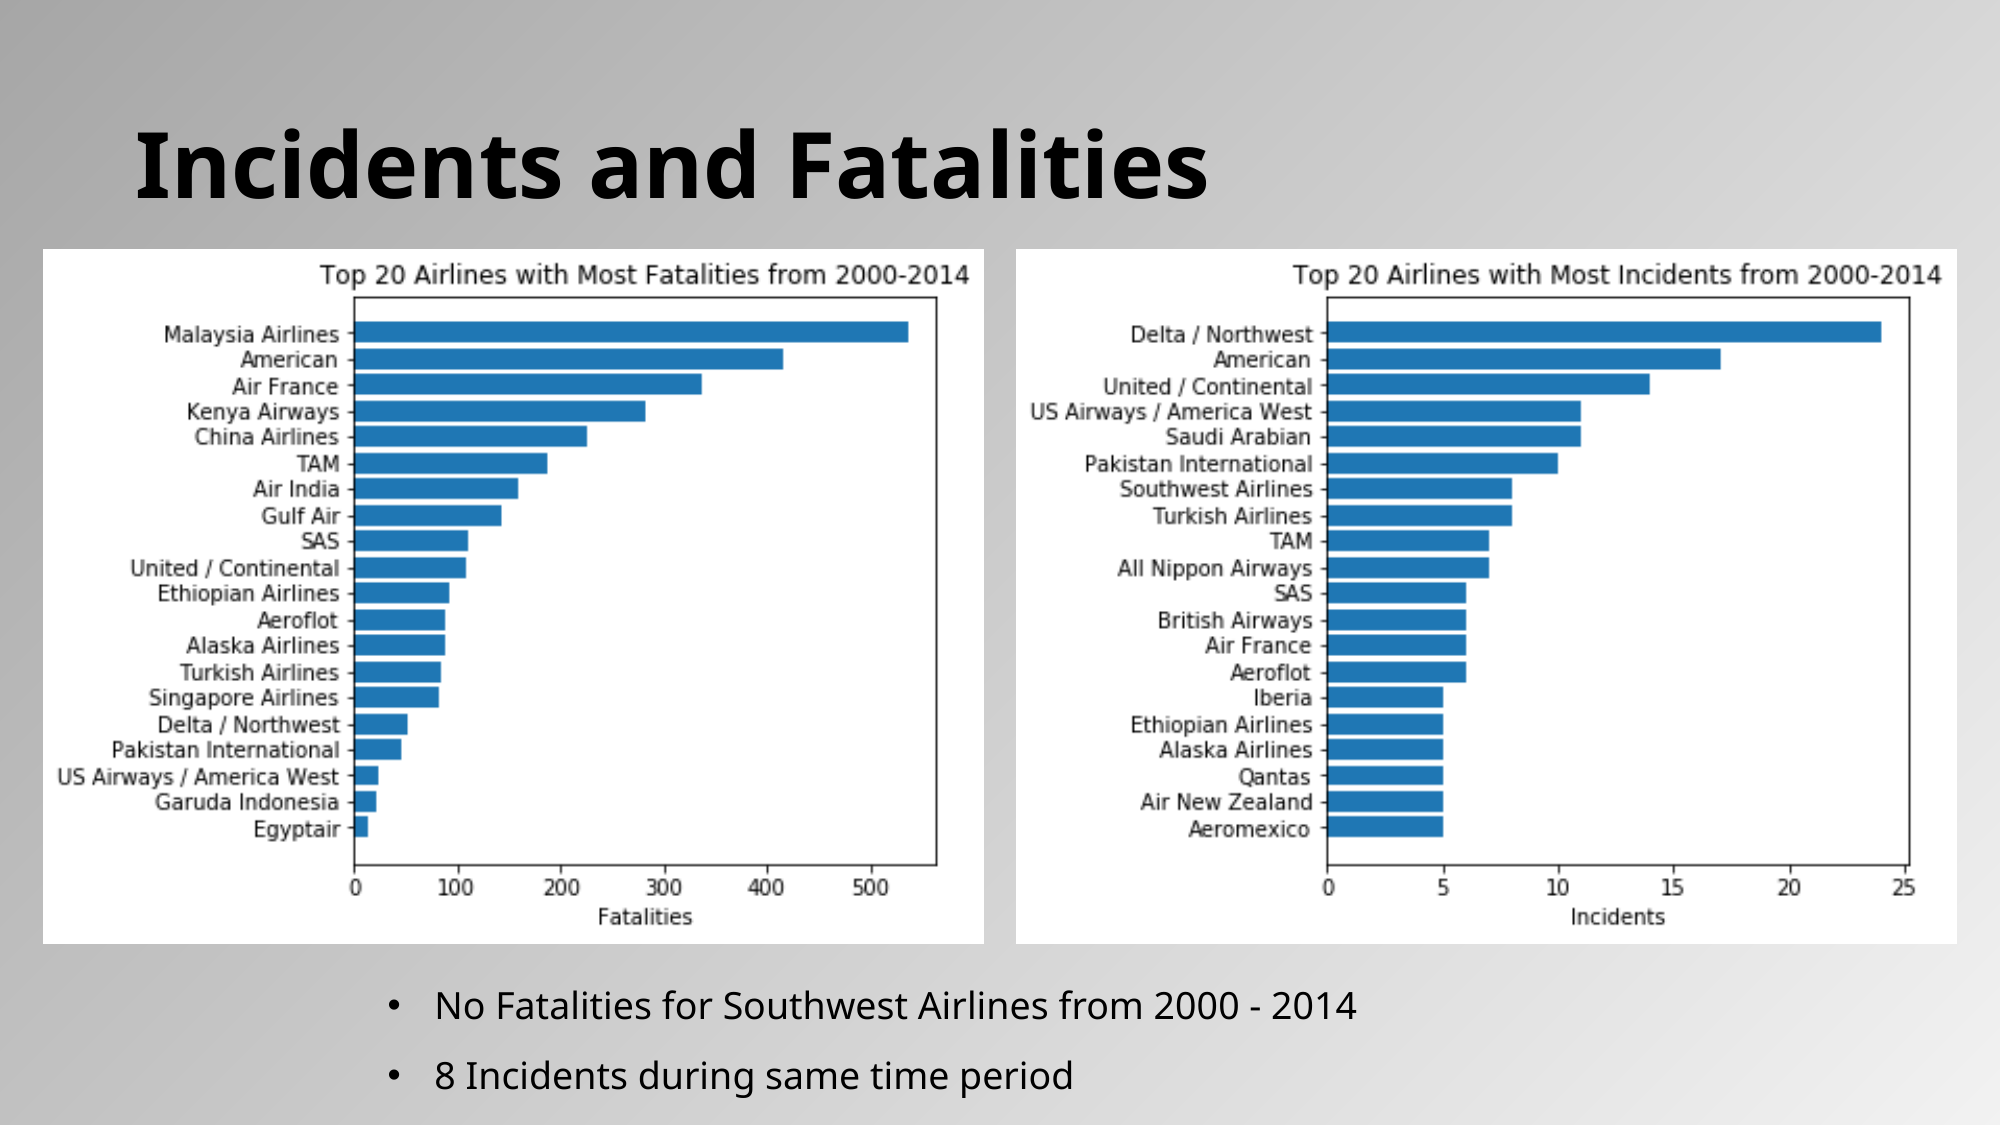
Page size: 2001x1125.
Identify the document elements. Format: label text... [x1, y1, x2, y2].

title Incidents and Fatalities [120, 59, 1846, 278]
text_box No Fatalities for Southwest Airlines from 2000 - 2014 8 Incidents during same time period [297, 974, 1583, 1104]
picture [1016, 249, 1957, 944]
picture [43, 249, 984, 944]
